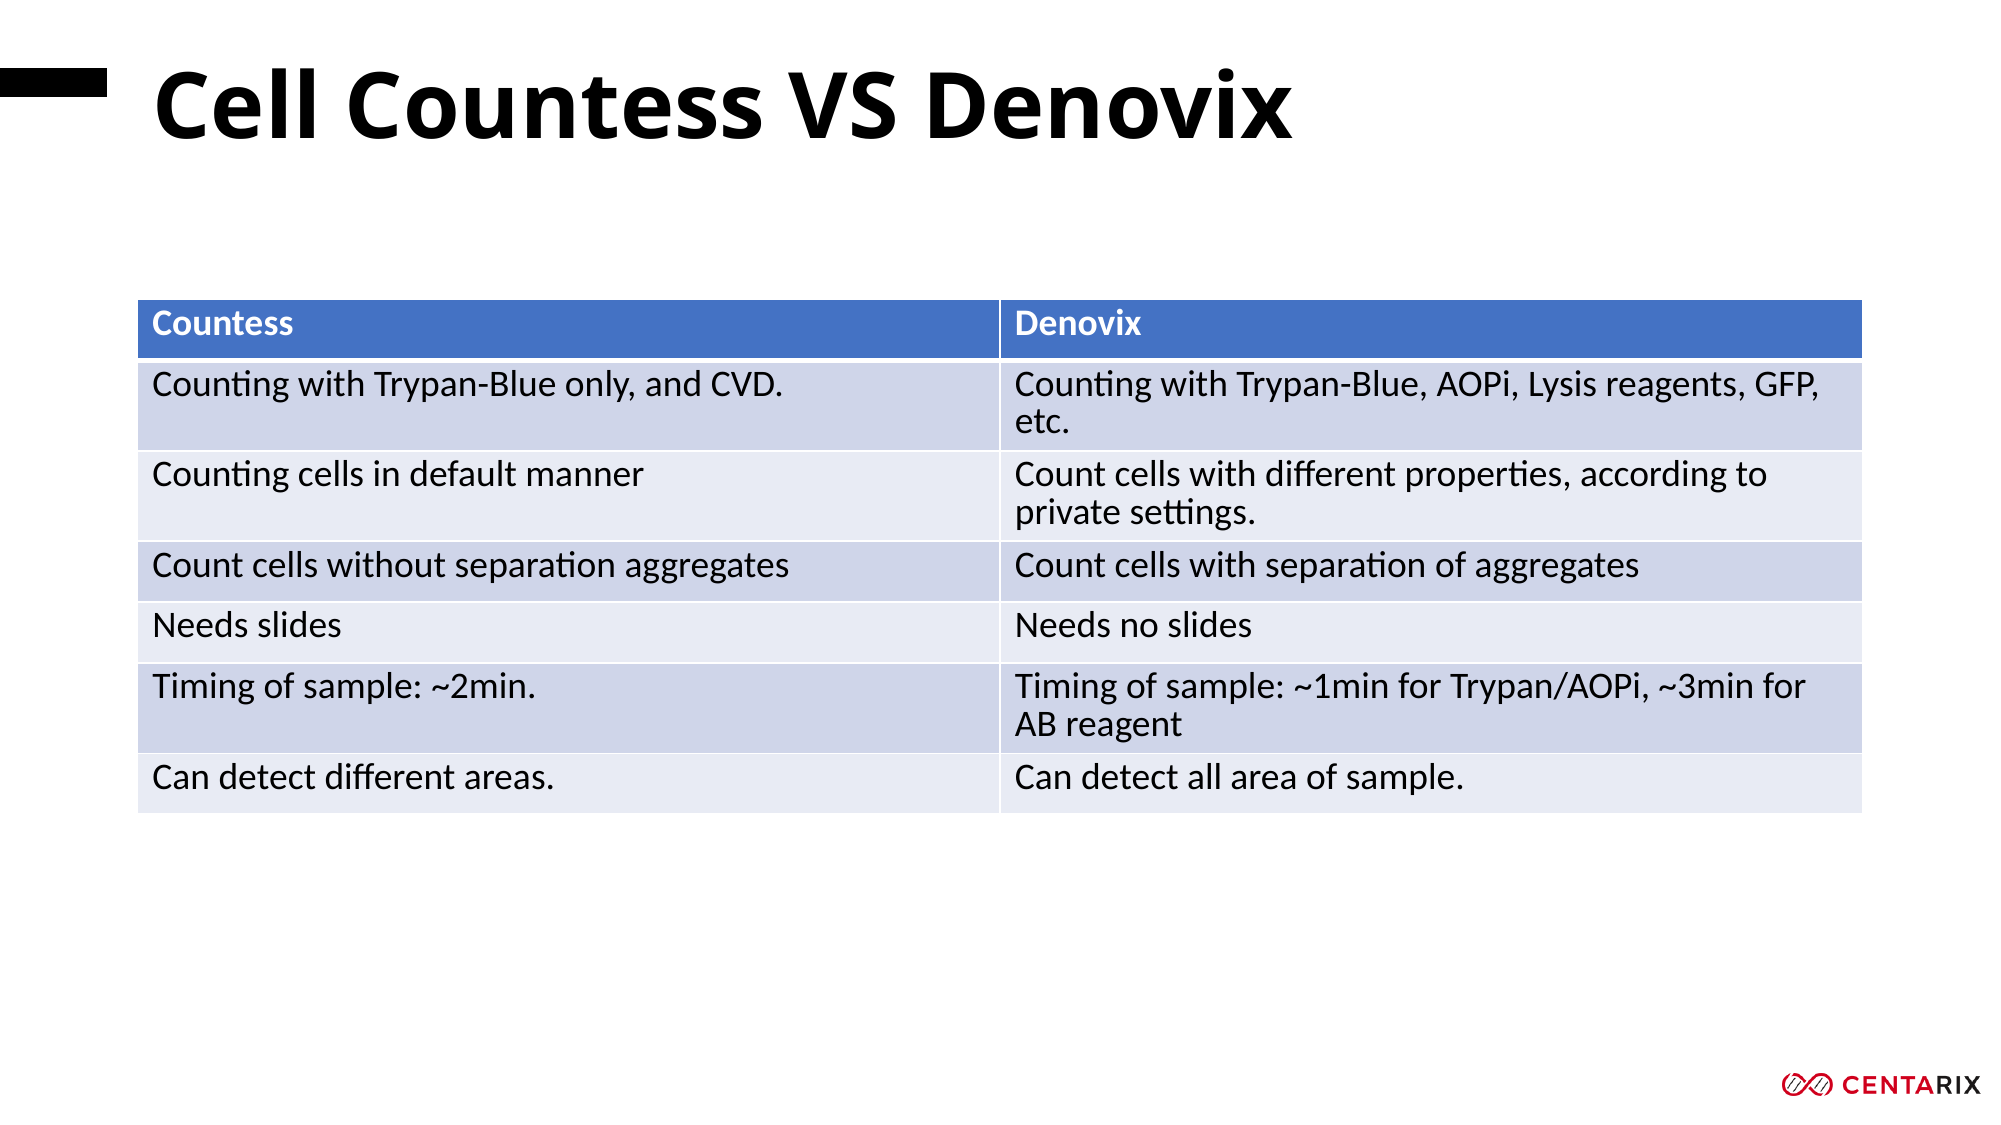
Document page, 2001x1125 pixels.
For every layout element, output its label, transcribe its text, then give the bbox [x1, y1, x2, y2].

picture [1773, 1065, 1986, 1103]
table_cell Can detect all area of sample. [1001, 754, 1862, 813]
table_cell Counting with Trypan-Blue, AOPi, Lysis reagents, GFP, etc. [1001, 363, 1862, 450]
table_cell Count cells without separation aggregates [138, 542, 999, 601]
table_header Countess [138, 300, 999, 358]
text_box [0, 68, 107, 97]
table_cell Count cells with different properties, according to private settings. [1001, 452, 1862, 540]
table_cell Can detect different areas. [138, 754, 999, 813]
table_cell Timing of sample: ~1min for Trypan/AOPi, ~3min for AB reagent [1001, 664, 1862, 753]
table_cell Count cells with separation of aggregates [1001, 542, 1862, 601]
table_cell Counting cells in default manner [138, 452, 999, 540]
table_cell Needs no slides [1001, 603, 1862, 662]
title Cell Countess VS Denovix [137, 0, 1863, 218]
table_cell Needs slides [138, 603, 999, 662]
table_cell Counting with Trypan-Blue only, and CVD. [138, 363, 999, 450]
table_cell Timing of sample: ~2min. [138, 664, 999, 753]
table_header Denovix [1001, 300, 1862, 358]
